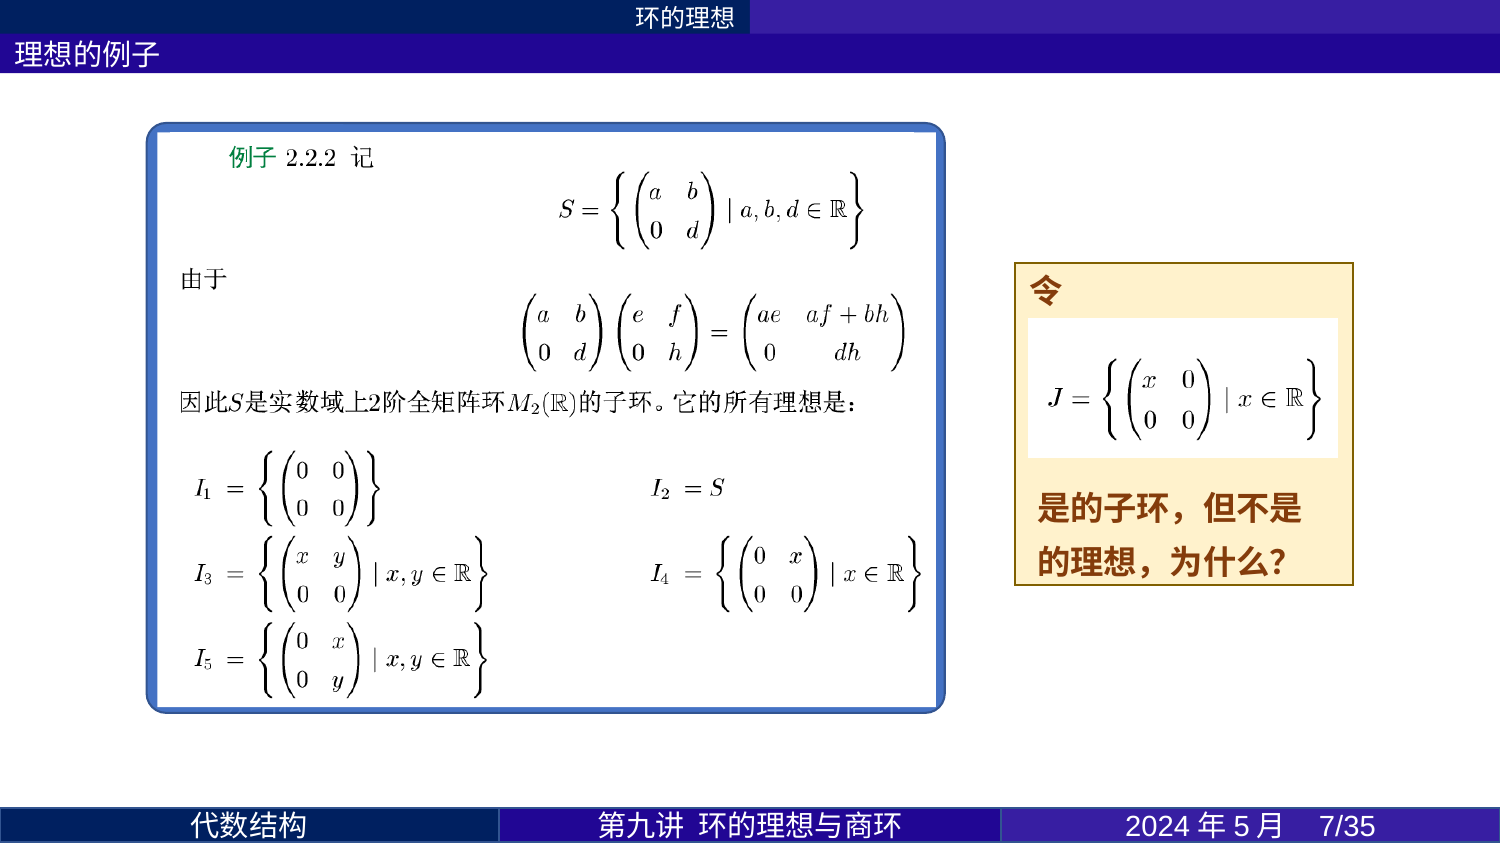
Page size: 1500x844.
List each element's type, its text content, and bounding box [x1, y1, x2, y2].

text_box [146, 122, 945, 713]
text_box [749, 0, 1500, 33]
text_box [1015, 262, 1354, 586]
text_box 2024年5月 7/35 [1000, 807, 1500, 843]
text_box 第九讲 环的理想与商环 [498, 807, 1000, 843]
text_box 代数结构 [0, 807, 498, 843]
text_box 理想的例子 [0, 33, 1500, 74]
text_box 环的理想 [0, 0, 749, 33]
